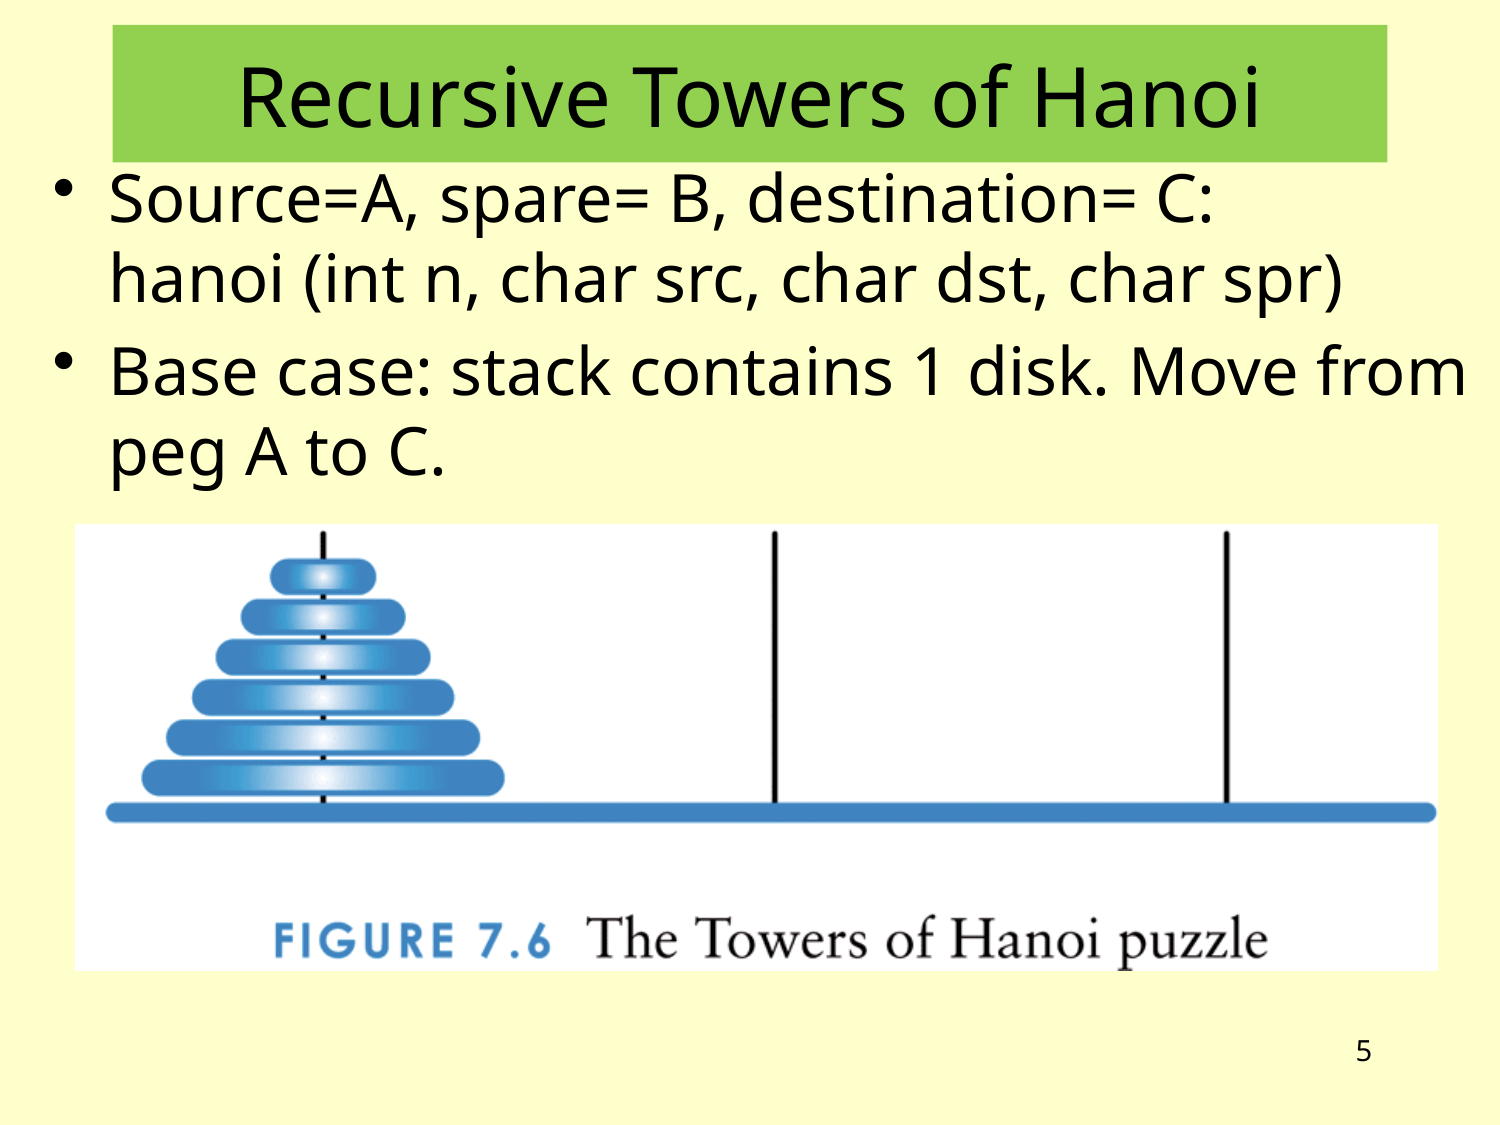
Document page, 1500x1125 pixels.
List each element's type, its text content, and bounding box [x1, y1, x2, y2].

title Recursive Towers of Hanoi [112, 24, 1388, 147]
list Source=A, spare= B, destination= C: hanoi (int n, char src, char dst, char spr) Base case: stack contains 1 disk. Move from peg A to C. [37, 147, 1500, 1011]
picture [74, 524, 1438, 971]
slide_number 5 [1074, 1024, 1388, 1101]
